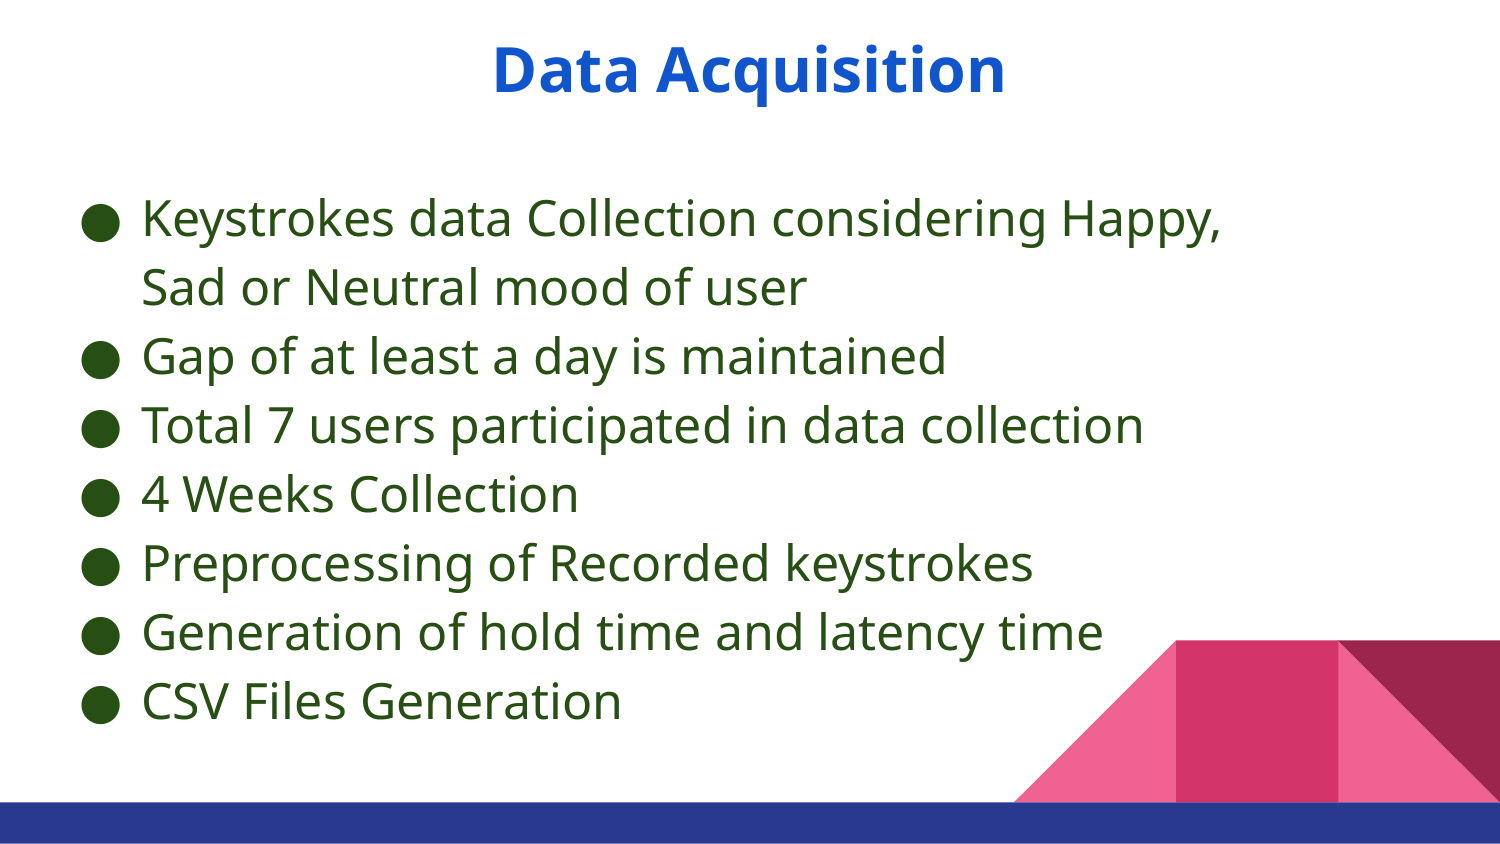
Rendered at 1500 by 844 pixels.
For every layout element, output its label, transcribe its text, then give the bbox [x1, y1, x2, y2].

title Data Acquisition [51, 15, 1449, 115]
list Keystrokes data Collection considering Happy, Sad or Neutral mood of user Gap of at least a day is maintained Total 7 users participated in data collection 4 Weeks Collection Preprocessing of Recorded keystrokes Generation of hold time and latency time CSV Files Generation [51, 162, 1251, 741]
